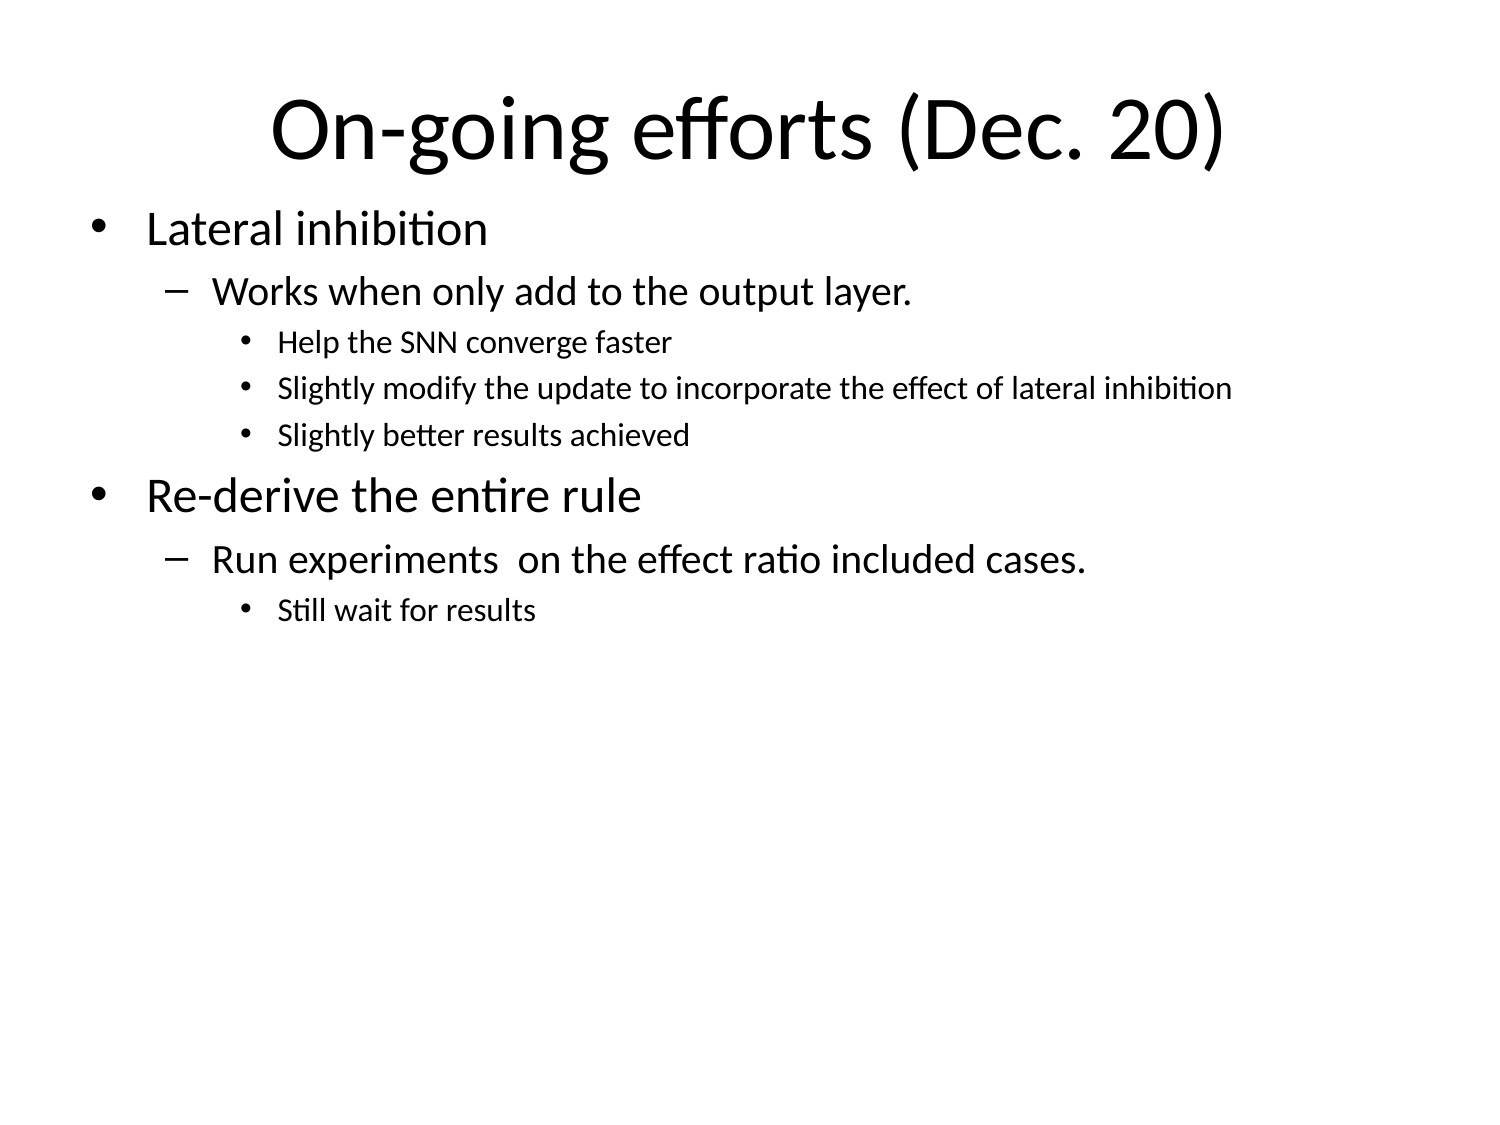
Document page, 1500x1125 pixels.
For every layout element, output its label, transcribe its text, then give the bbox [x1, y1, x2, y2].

title On-going efforts (Dec. 20) [75, 45, 1425, 187]
list Lateral inhibition Works when only add to the output layer. Help the SNN converge faster Slightly modify the update to incorporate the effect of lateral inhibition Slightly better results achieved Re-derive the entire rule Run experiments on the effect ratio included cases. Still wait for results [75, 187, 1438, 978]
